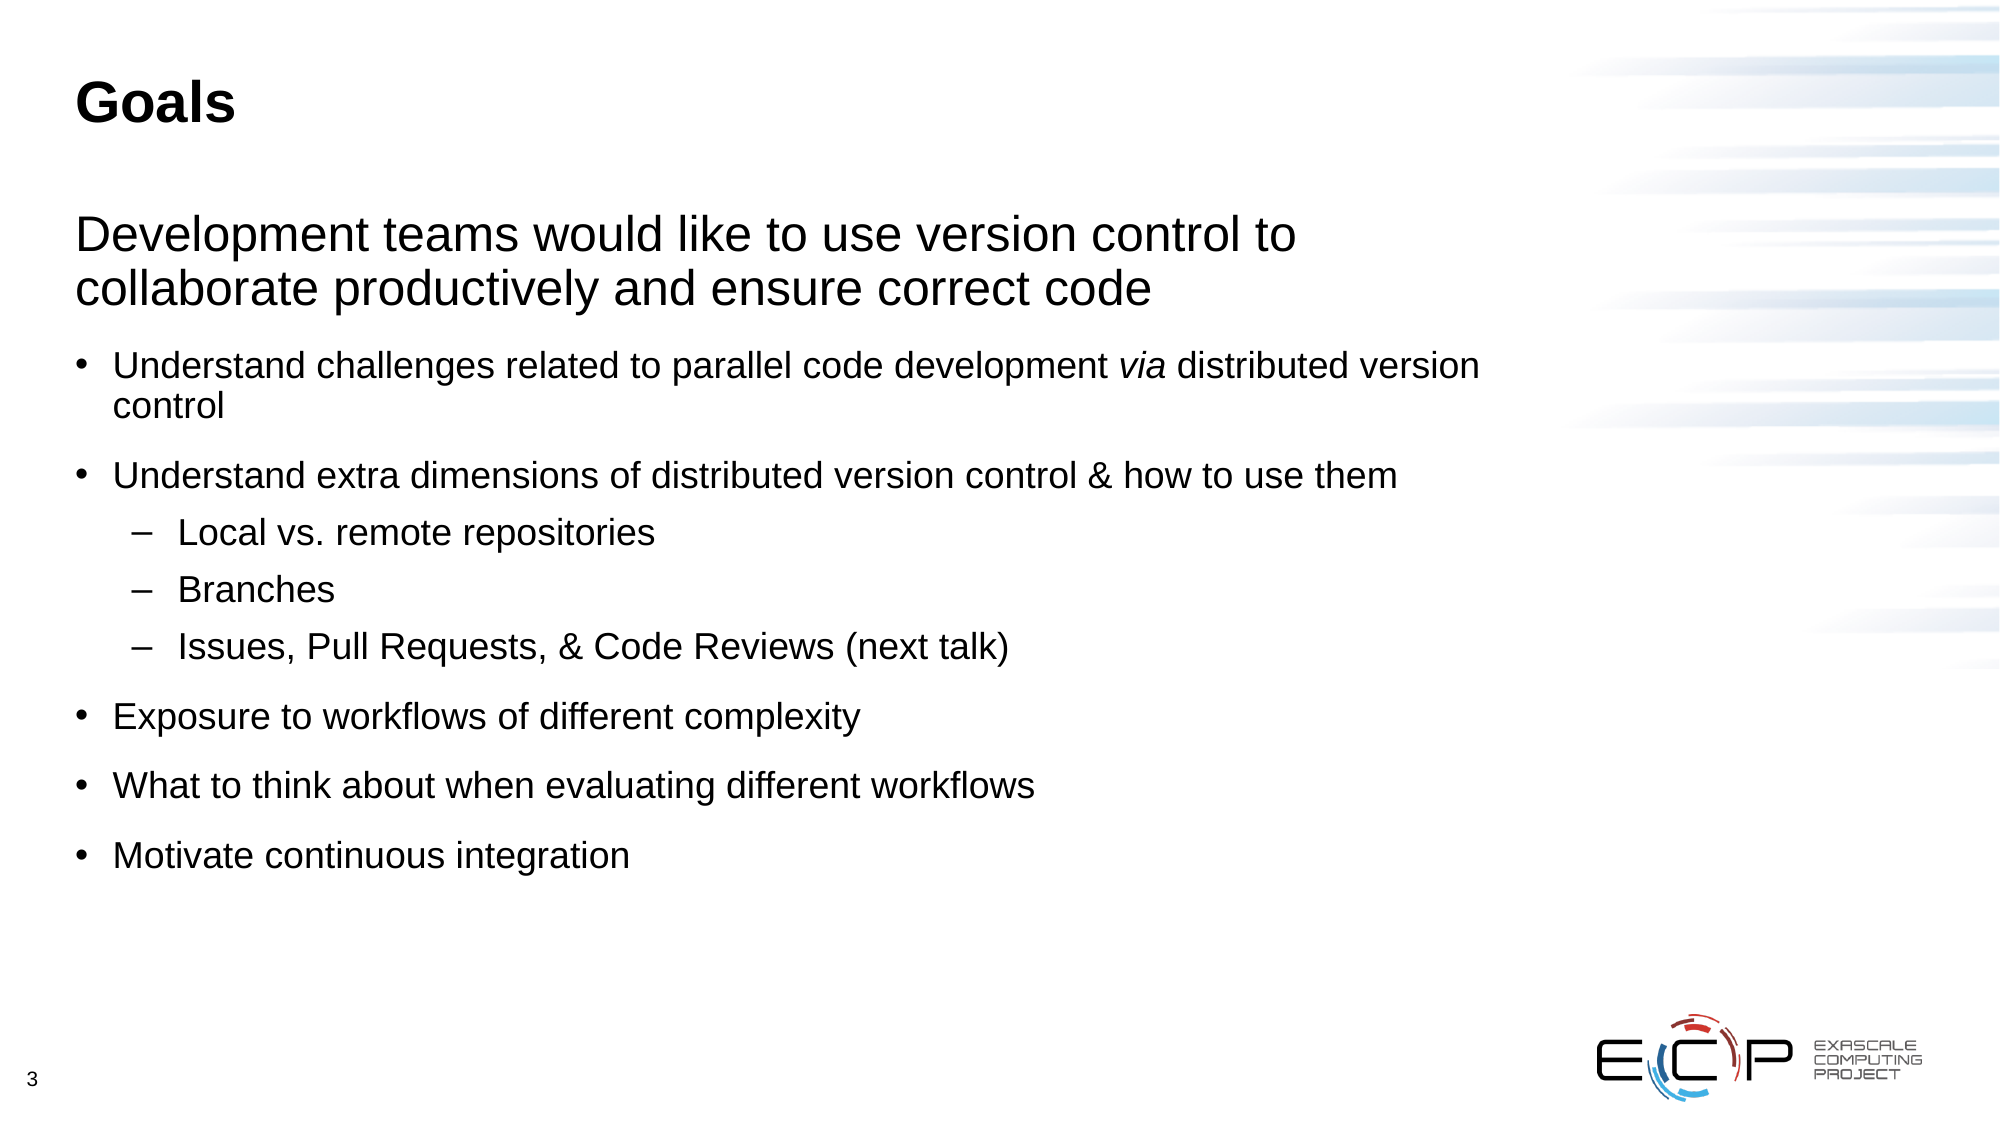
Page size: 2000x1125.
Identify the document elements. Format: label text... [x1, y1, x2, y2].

picture [1597, 1014, 1922, 1102]
title Goals [59, 67, 1926, 218]
list Development teams would like to use version control to collaborate productively and ensure correct code Understand challenges related to parallel code development via distributed version control Understand extra dimensions of distributed version control & how to use them Local vs. remote repositories Branches Issues, Pull Requests, & Code Reviews (next talk) Exposure to workflows of different complexity What to think about when evaluating different workflows Motivate continuous integration [59, 200, 1505, 866]
picture [1531, 0, 2000, 669]
